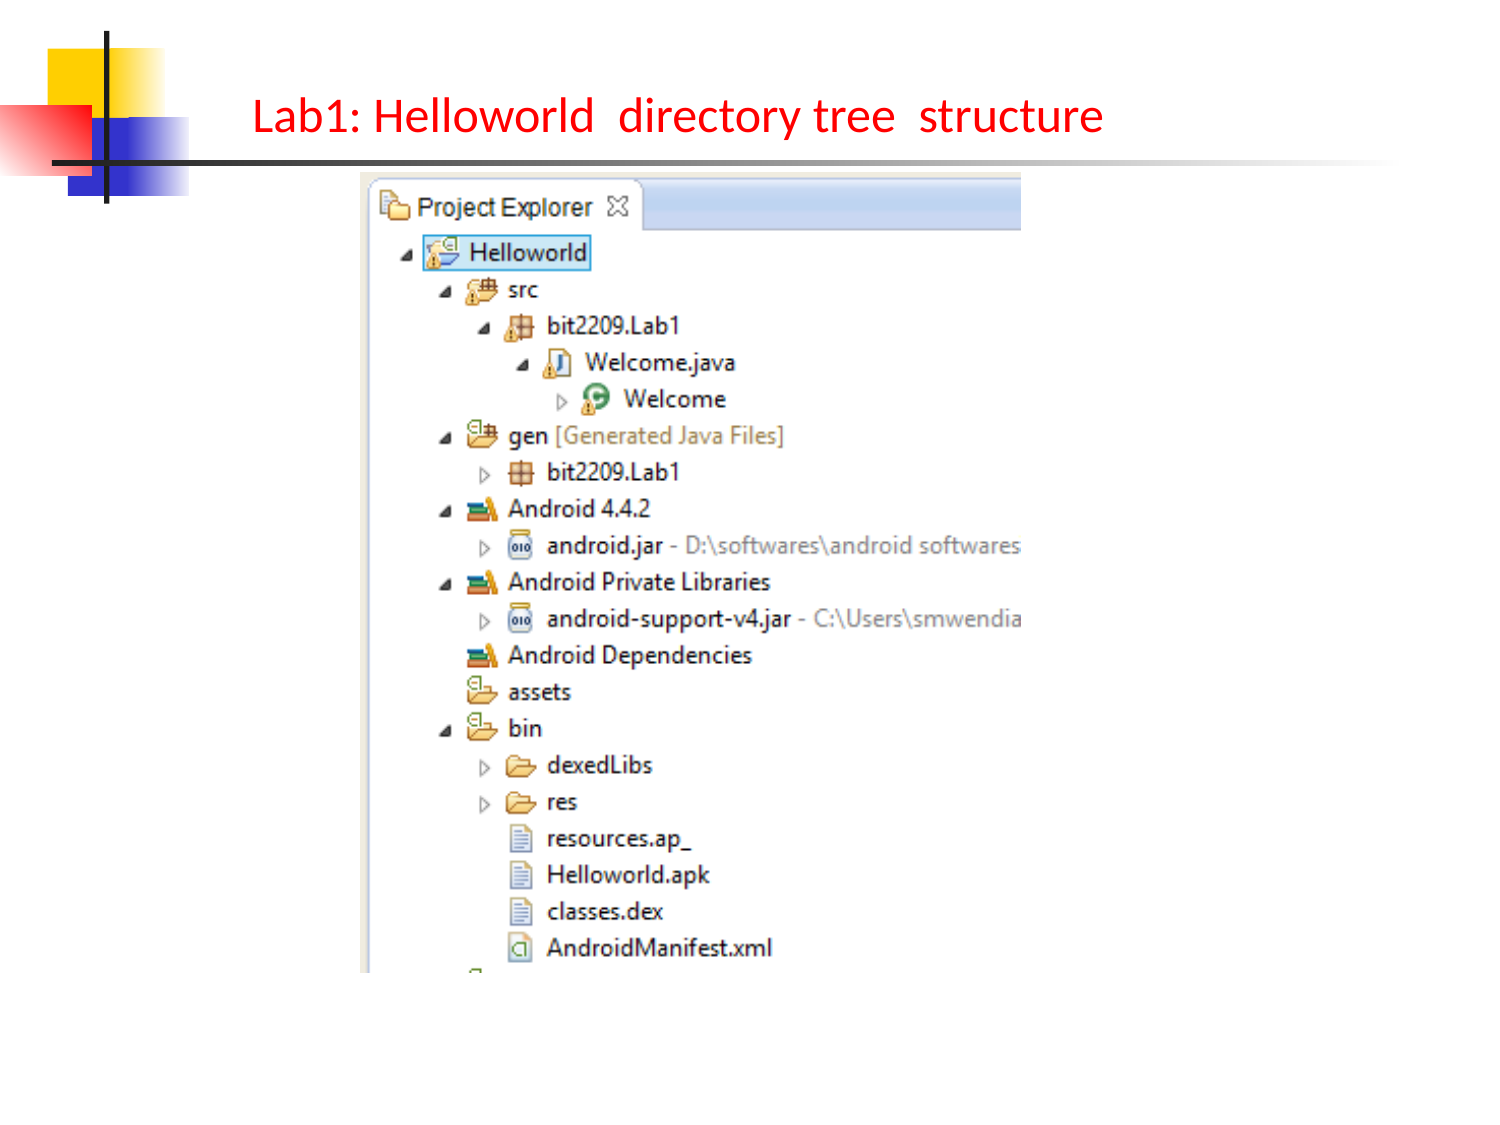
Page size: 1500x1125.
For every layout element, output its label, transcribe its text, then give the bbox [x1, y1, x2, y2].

picture [359, 172, 1021, 973]
title Lab1: Helloworld directory tree structure [237, 0, 1500, 151]
